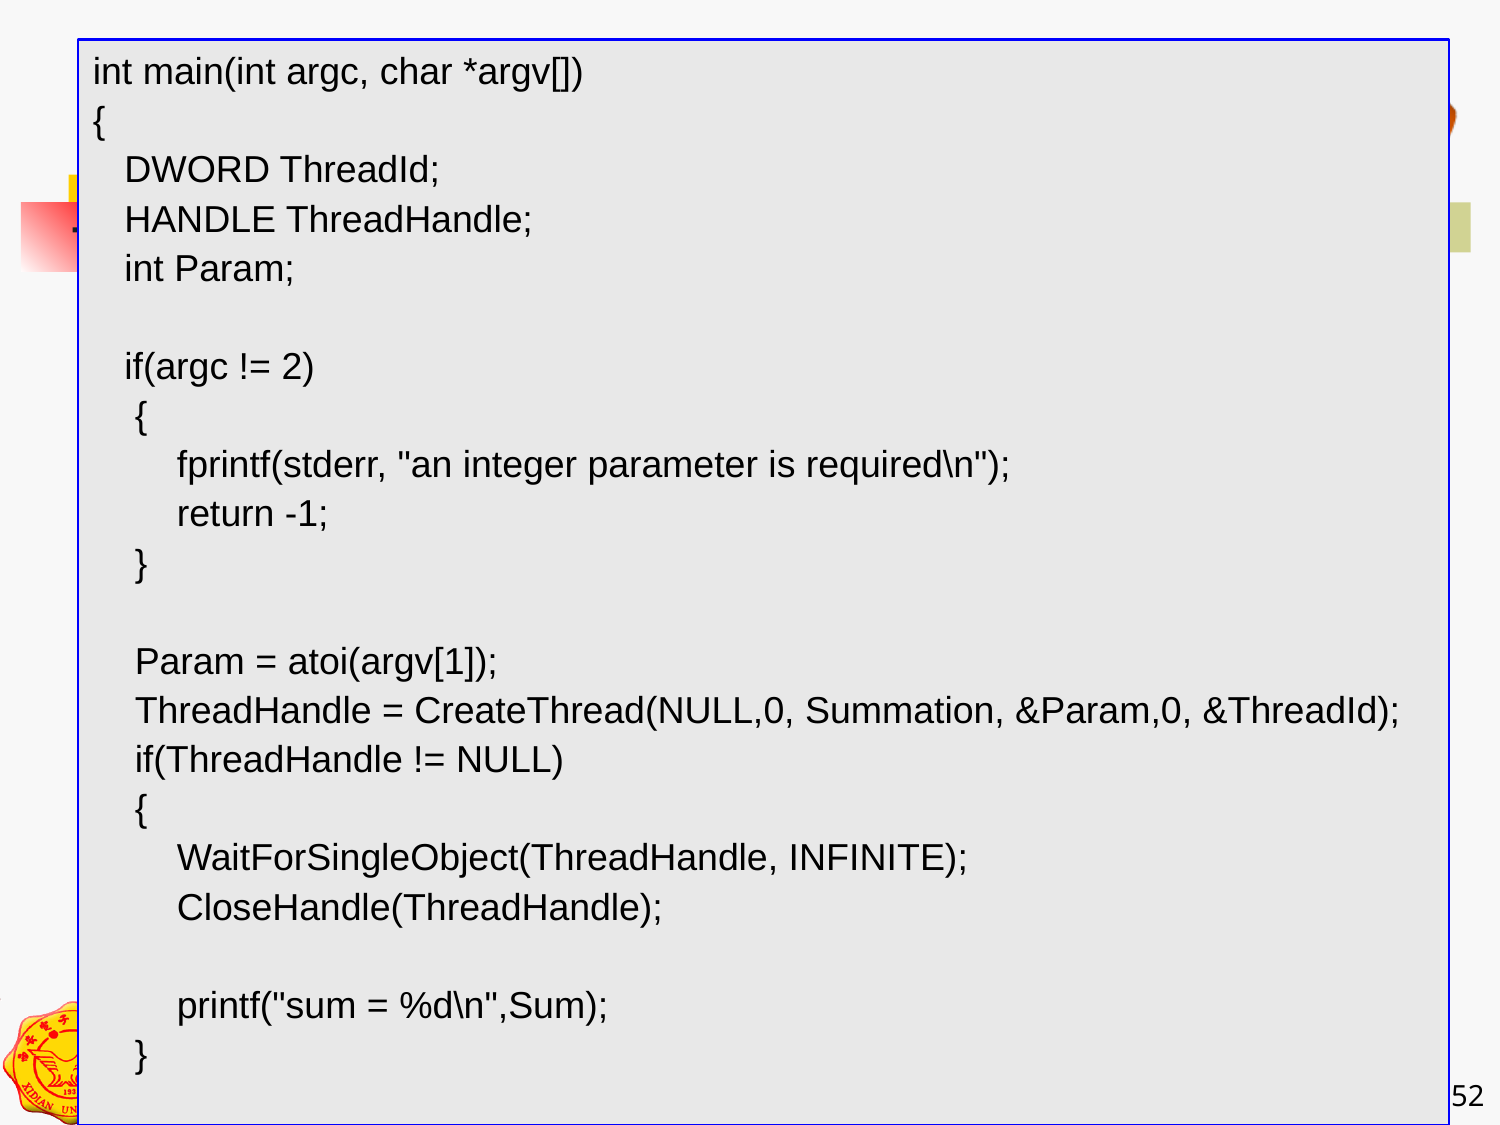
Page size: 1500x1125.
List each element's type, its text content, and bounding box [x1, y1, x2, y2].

picture [0, 998, 78, 1125]
picture [1293, 36, 1465, 200]
text_box [1449, 1049, 1500, 1125]
text_box int main(int argc, char *argv[]) { DWORD ThreadId; HANDLE ThreadHandle; int Param; if(argc != 2) { fprintf(stderr, "an integer parameter is required\n"); return -1; } Param = atoi(argv[1]); ThreadHandle = CreateThread(NULL,0, Summation, &Param,0, &ThreadId); if(ThreadHandle != NULL) { WaitForSingleObject(ThreadHandle, INFINITE); CloseHandle(ThreadHandle); printf("sum = %d\n",Sum); } } [78, 39, 1449, 1125]
